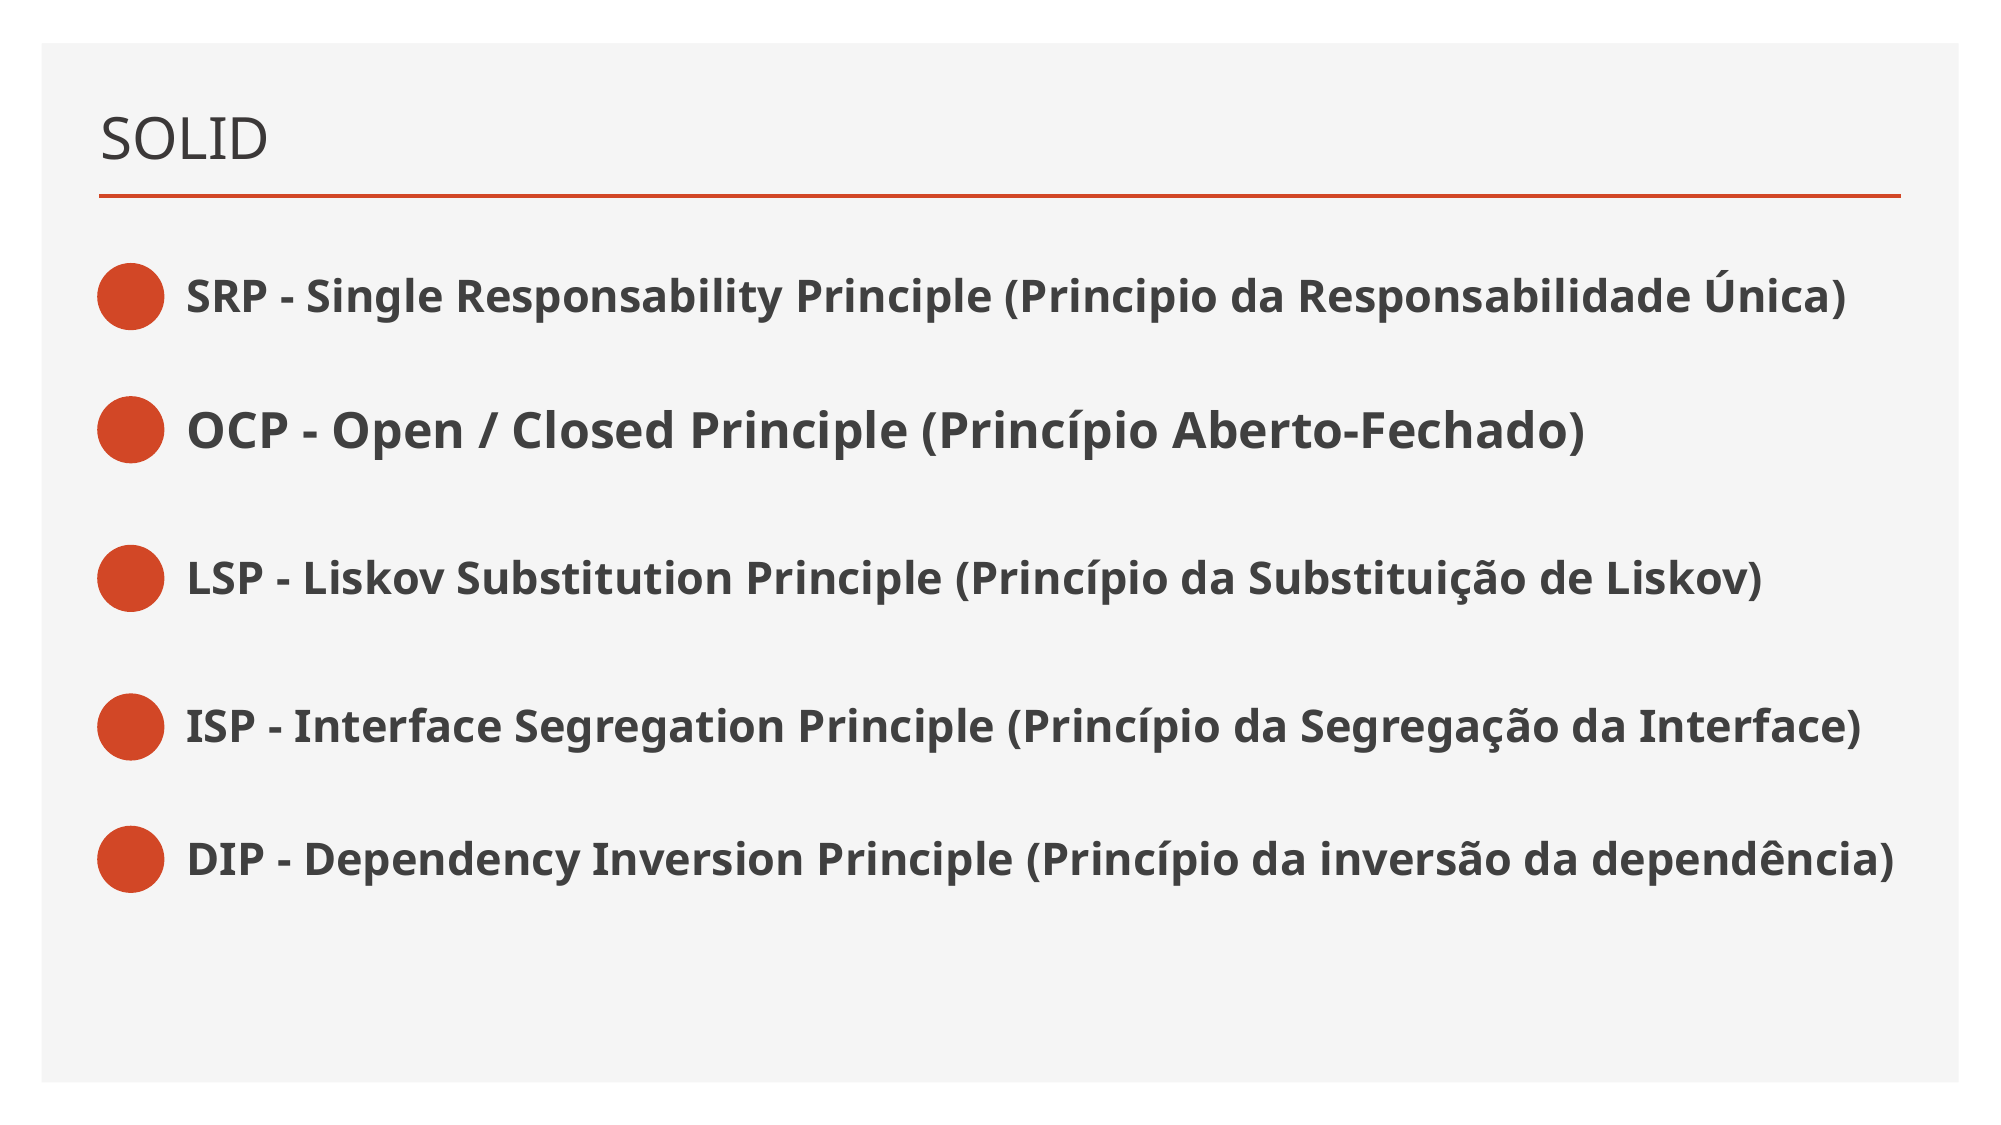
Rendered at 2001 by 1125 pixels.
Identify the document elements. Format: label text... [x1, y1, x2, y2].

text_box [85, 825, 177, 893]
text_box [85, 262, 177, 331]
text_box DIP - Dependency Inversion Principle (Princípio da inversão da dependência) [171, 843, 1923, 900]
text_box SRP - Single Responsability Principle (Principio da Responsabilidade Única) [171, 280, 1923, 337]
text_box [85, 396, 177, 464]
title SOLID [85, 73, 1214, 179]
text_box ISP - Interface Segregation Principle (Princípio da Segregação da Interface) [171, 710, 1923, 767]
text_box OCP - Open / Closed Principle (Princípio Aberto-Fechado) [171, 413, 1811, 470]
text_box LSP - Liskov Substitution Principle (Princípio da Substituição de Liskov) [171, 562, 1875, 619]
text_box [85, 693, 177, 761]
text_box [85, 544, 177, 612]
